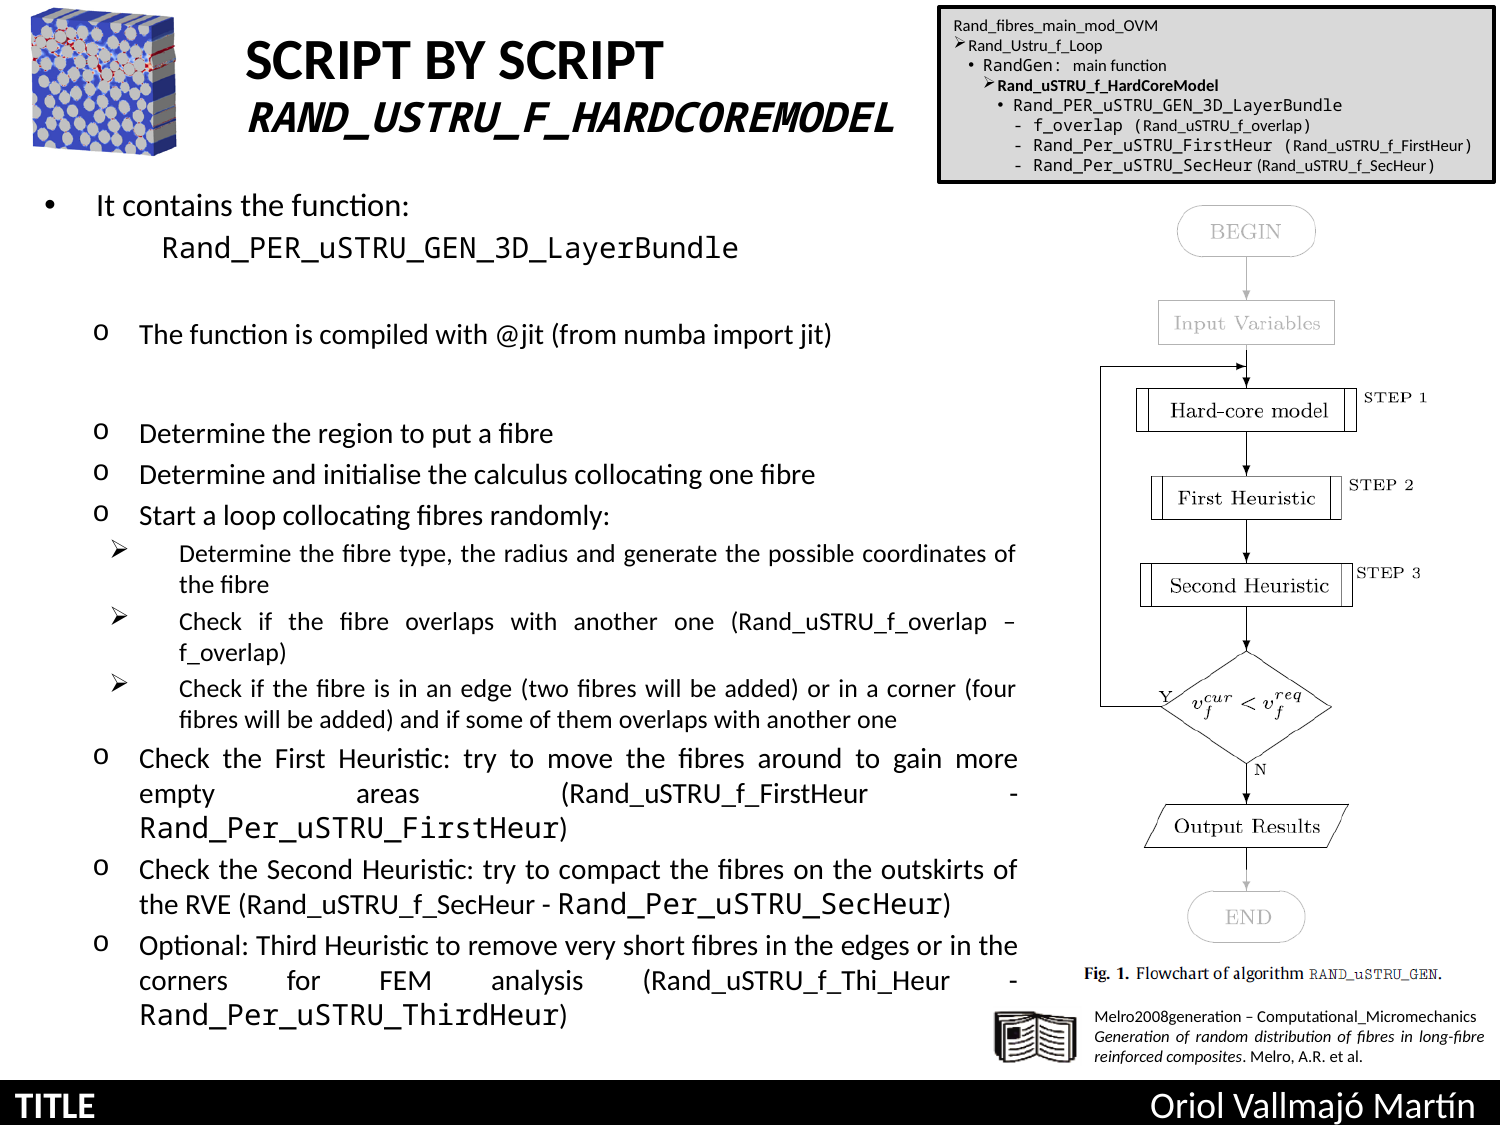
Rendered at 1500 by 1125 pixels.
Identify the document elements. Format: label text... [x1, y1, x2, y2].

text_box Rand_fibres_main_mod_OVM Rand_Ustru_f_Loop RandGen: main function Rand_uSTRU_f_HardCoreModel Rand_PER_uSTRU_GEN_3D_LayerBundle - f_overlap (Rand_uSTRU_f_overlap) - Rand_Per_uSTRU_FirstHeur (Rand_uSTRU_f_FirstHeur) - Rand_Per_uSTRU_SecHeur (Rand_uSTRU_f_SecHeur) [937, 5, 1496, 184]
title SCRIPT BY SCRIPT Rand_uSTRU_f_HardCoreModel [230, 7, 937, 155]
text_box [992, 997, 1500, 1074]
list It contains the function: Rand_PER_uSTRU_GEN_3D_LayerBundle The function is compiled with @jit (from numba import jit) Determine the region to put a fibre Determine and initialise the calculus collocating one fibre Start a loop collocating fibres randomly: Determine the fibre type, the radius and generate the possible coordinates of the fibre Check if the fibre overlaps with another one (Rand_uSTRU_f_overlap – f_overlap) Check if the fibre is in an edge (two fibres will be added) or in a corner (four fibres will be added) and if some of them overlaps with another one Check the First Heuristic: try to move the fibres around to gain more empty areas (Rand_uSTRU_f_FirstHeur - Rand_Per_uSTRU_FirstHeur) Check the Second Heuristic: try to compact the fibres on the outskirts of the RVE (Rand_uSTRU_f_SecHeur - Rand_Per_uSTRU_SecHeur) Optional: Third Heuristic to remove very short fibres in the edges or in the corners for FEM analysis (Rand_uSTRU_f_Thi_Heur - Rand_Per_uSTRU_ThirdHeur) [29, 176, 1034, 1059]
picture [26, 4, 183, 161]
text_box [1056, 197, 1497, 985]
